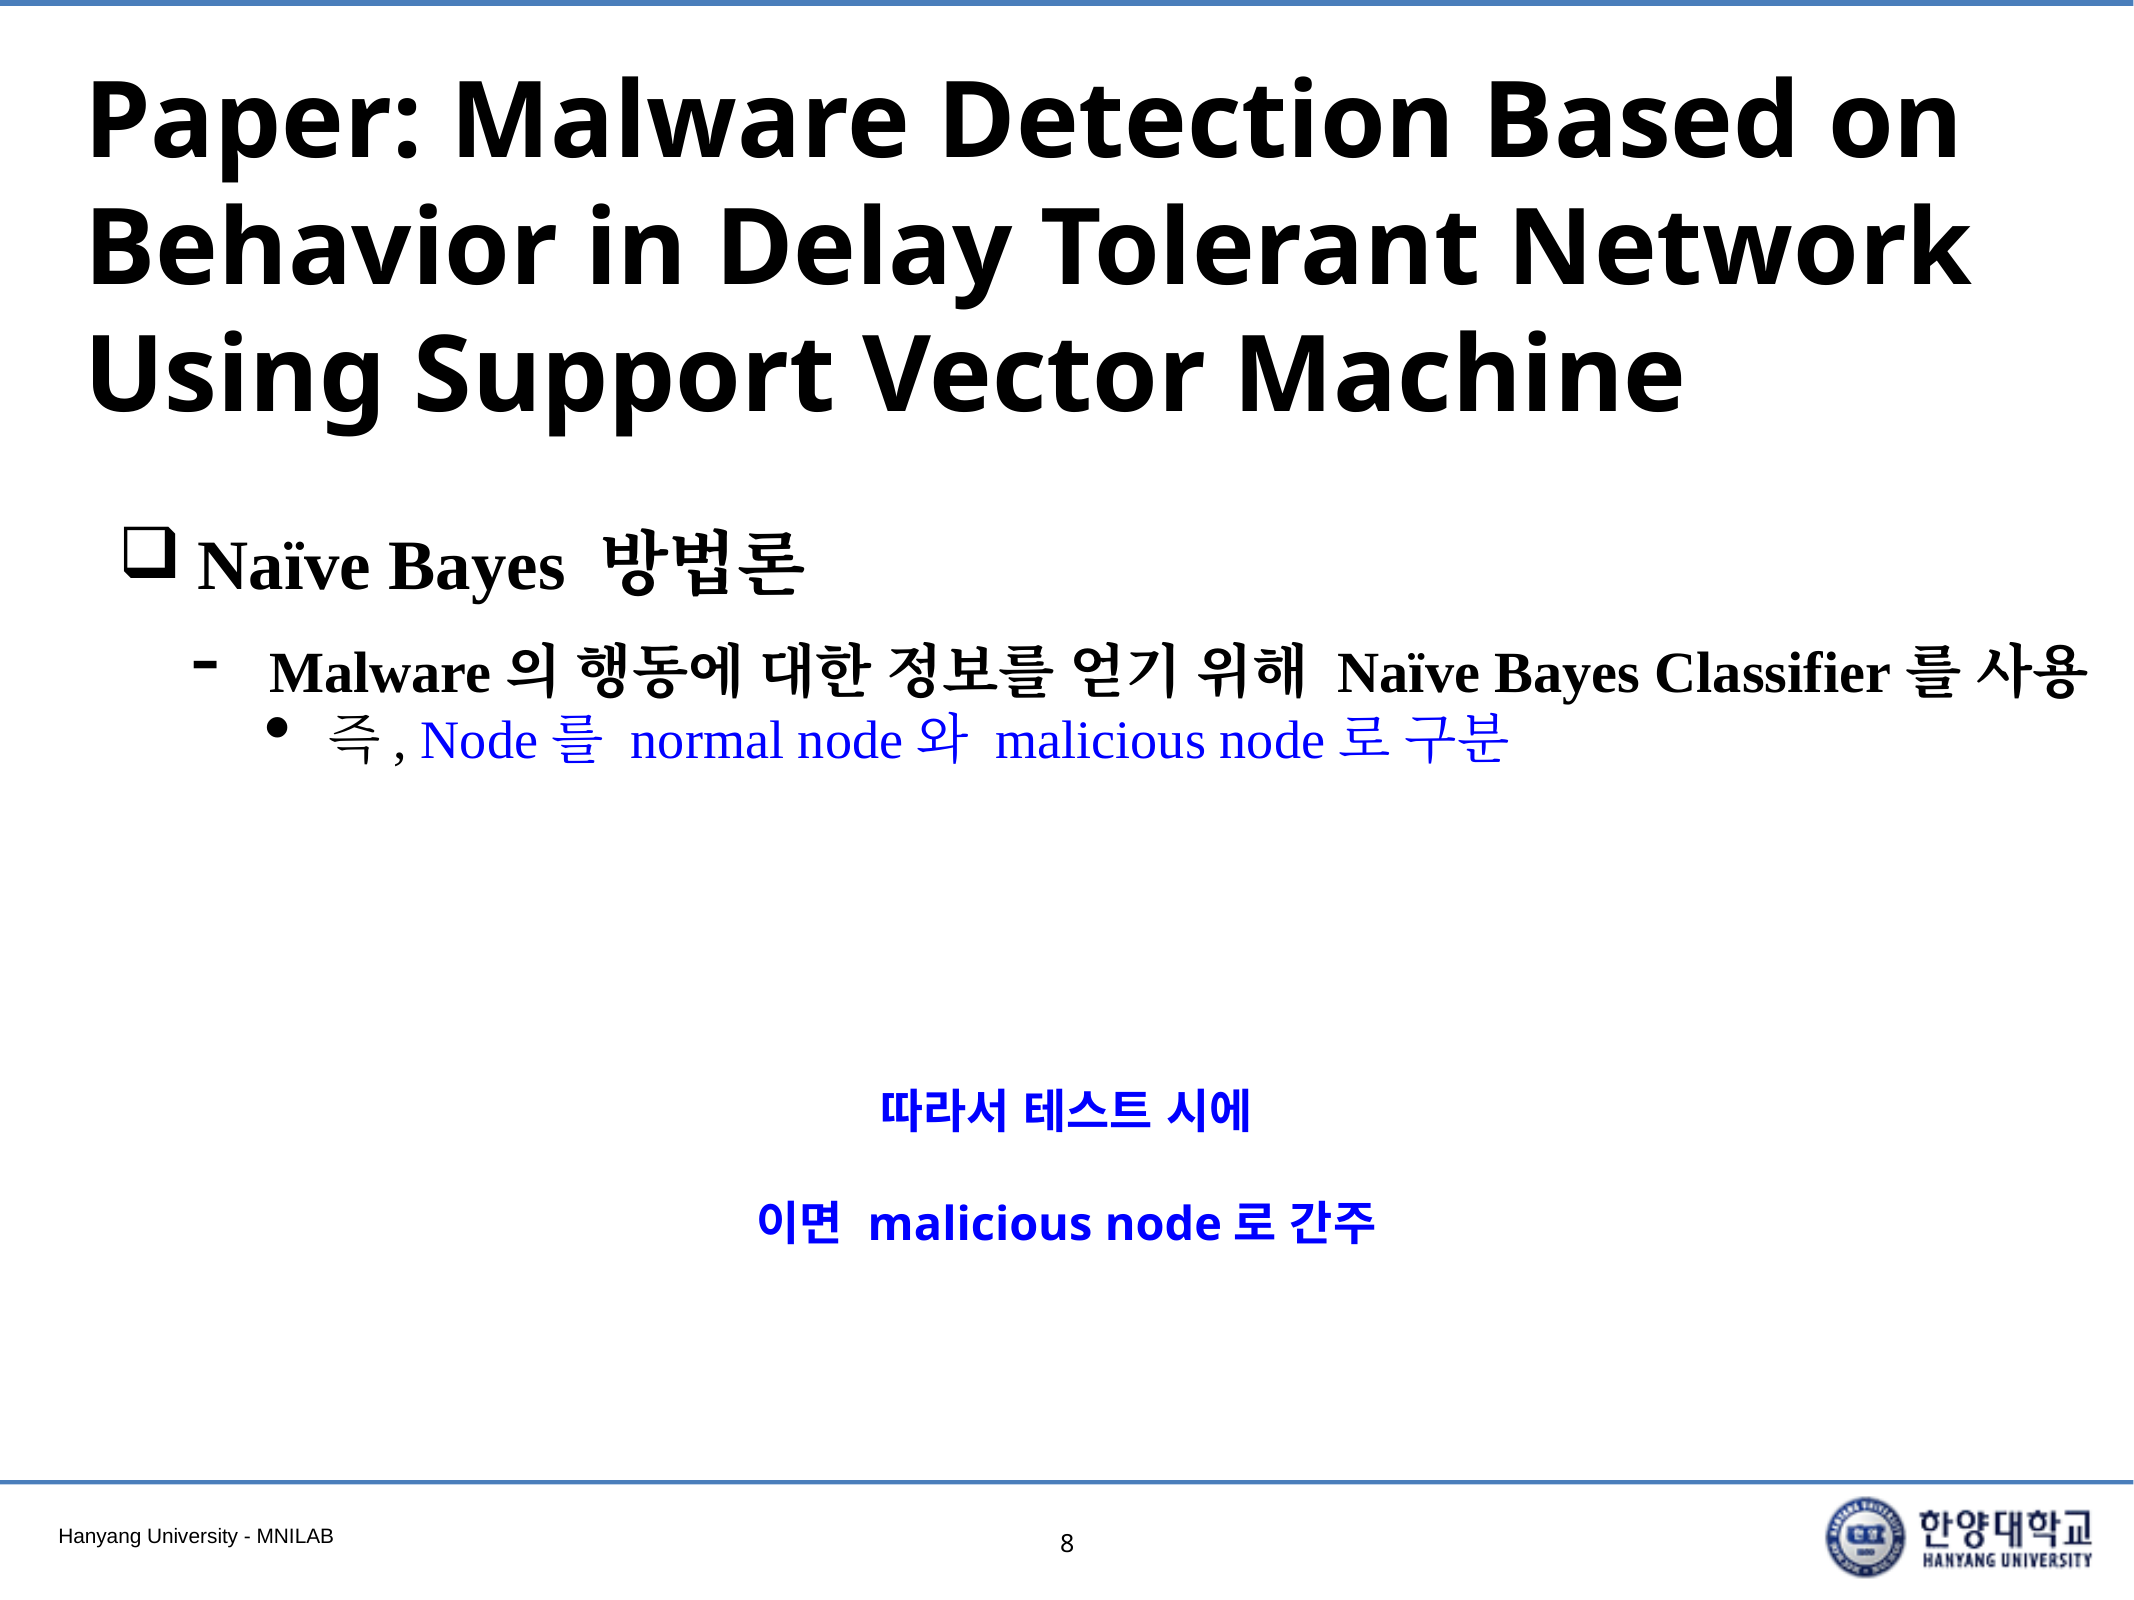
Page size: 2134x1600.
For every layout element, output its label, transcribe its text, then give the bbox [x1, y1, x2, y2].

picture [1797, 1495, 2128, 1581]
list Naïve Bayes 방법론 Malware의 행동에 대한 정보를 얻기 위해 Naïve Bayes Classifier를 사용 즉, Node를 normal node와 malicious node로 구분 [109, 493, 2113, 897]
title Paper: Malware Detection Based on Behavior in Delay Tolerant Network Using Support Vector Machine [75, 41, 2058, 443]
slide_number 8 [1037, 1518, 1098, 1567]
